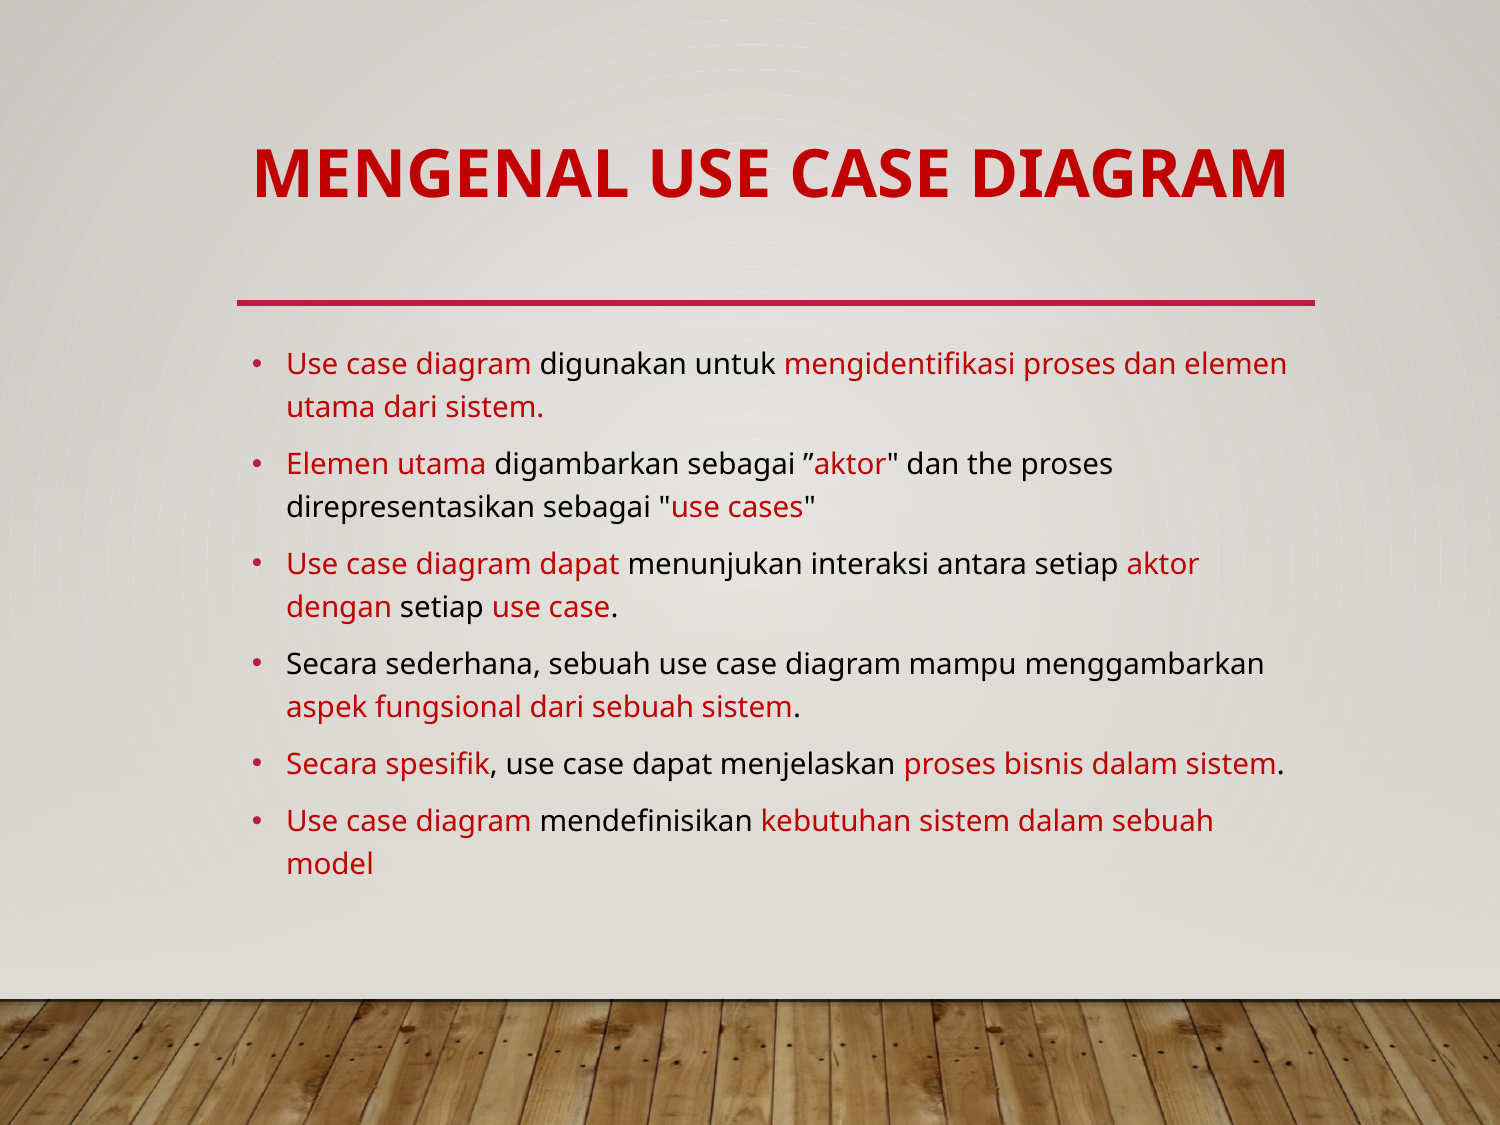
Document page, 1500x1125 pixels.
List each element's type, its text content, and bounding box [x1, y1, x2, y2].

list Use case diagram digunakan untuk mengidentifikasi proses dan elemen utama dari sistem. Elemen utama digambarkan sebagai ”aktor" dan the proses direpresentasikan sebagai "use cases" Use case diagram dapat menunjukan interaksi antara setiap aktor dengan setiap use case. Secara sederhana, sebuah use case diagram mampu menggambarkan aspek fungsional dari sebuah sistem. Secara spesifik, use case dapat menjelaskan proses bisnis dalam sistem. Use case diagram mendefinisikan kebutuhan sistem dalam sebuah model [236, 330, 1315, 897]
title Mengenal Use Case Diagram [236, 131, 1315, 305]
picture [0, 999, 1500, 1125]
